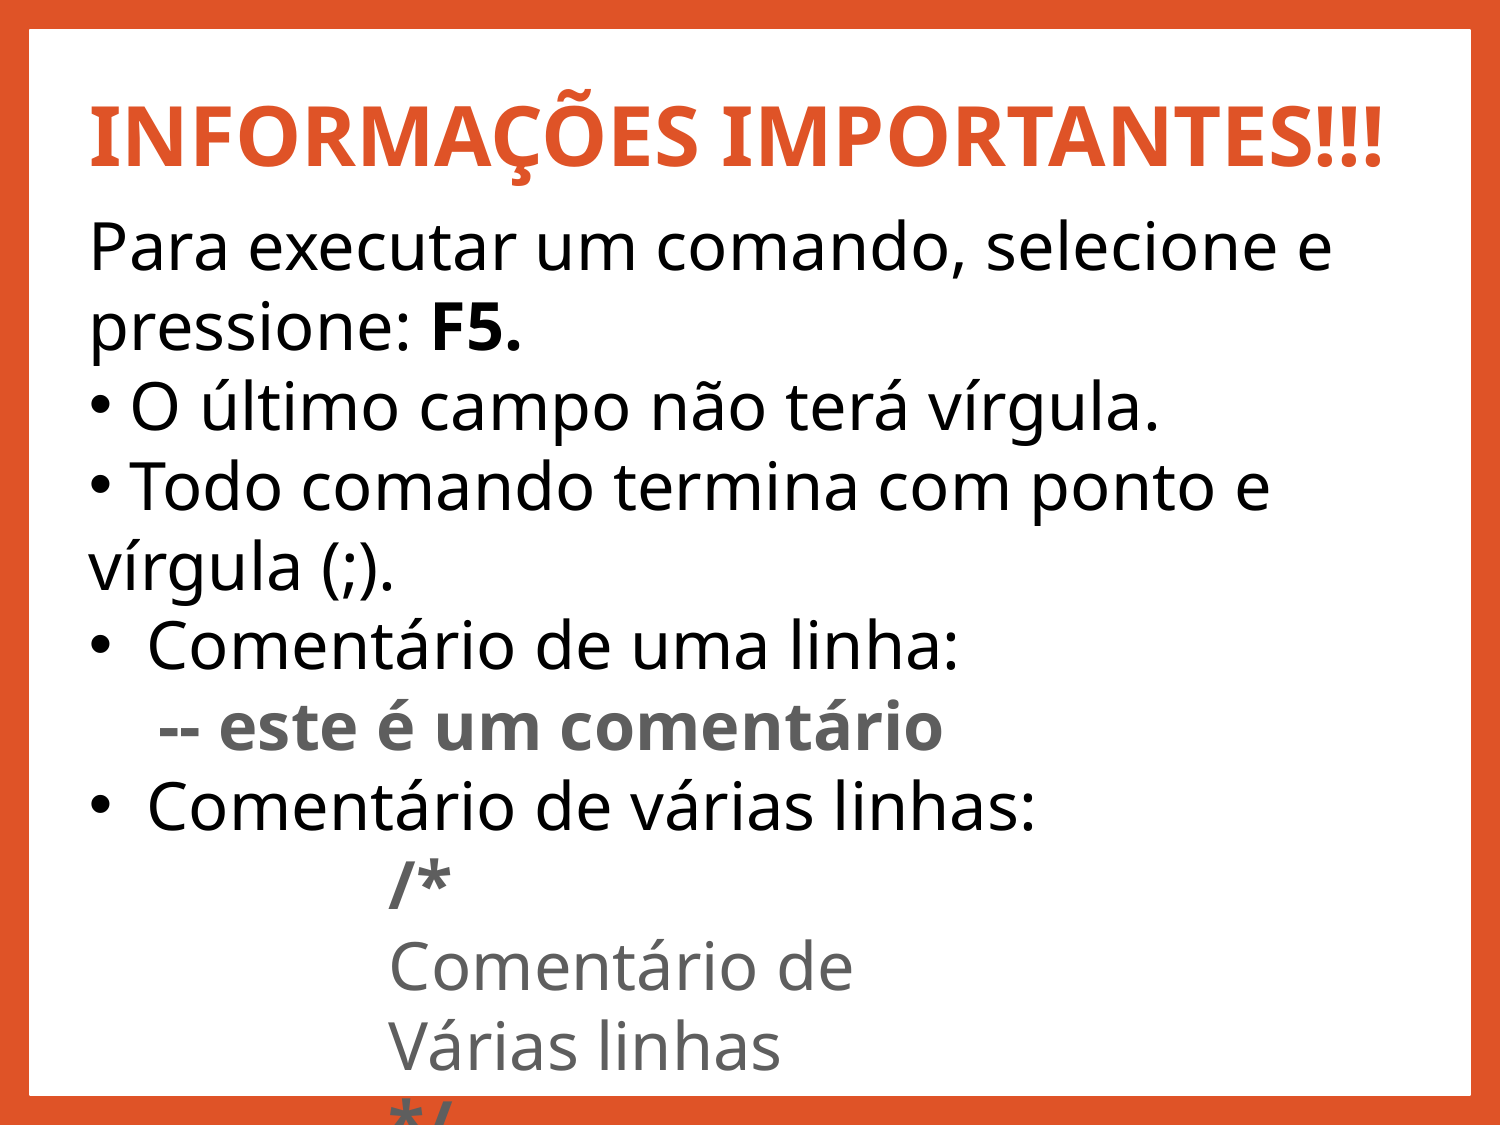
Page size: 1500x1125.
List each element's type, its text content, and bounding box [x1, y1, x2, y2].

text_box Para executar um comando, selecione e pressione: F5. O último campo não terá vírgula. Todo comando termina com ponto e vírgula (;). Comentário de uma linha: -- este é um comentário Comentário de várias linhas: /* Comentário de Várias linhas */ [74, 196, 1445, 1125]
title INFORMAÇÕES IMPORTANTES!!! [74, 70, 1445, 196]
